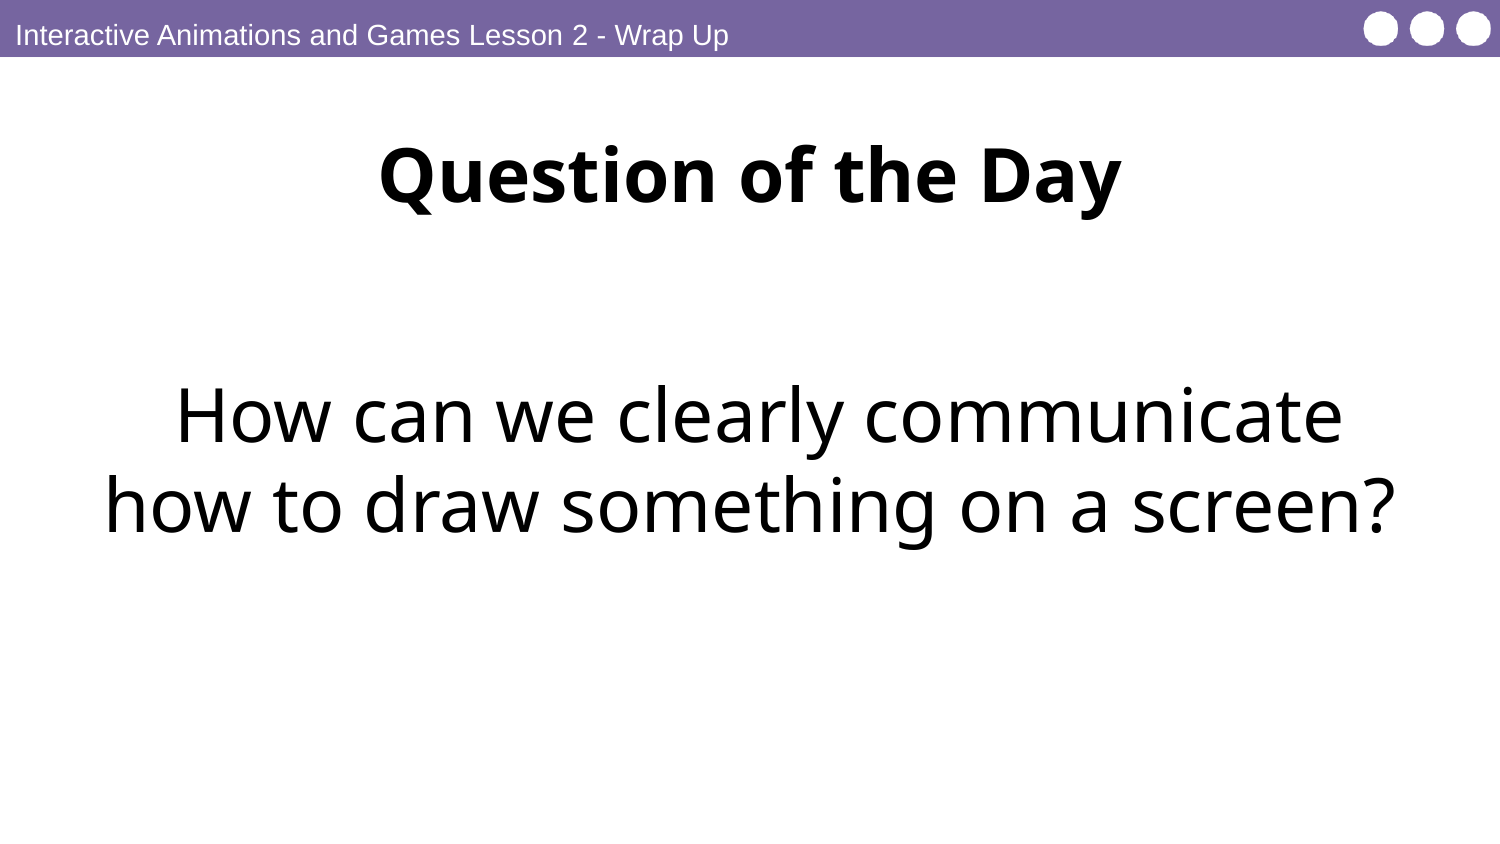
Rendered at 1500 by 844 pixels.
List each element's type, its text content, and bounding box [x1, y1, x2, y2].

picture [0, 0, 1500, 844]
text_box Question of the Day How can we clearly communicate how to draw something on a screen? [85, 112, 1415, 806]
text_box Interactive Animations and Games Lesson 2 - Wrap Up [0, 0, 750, 58]
